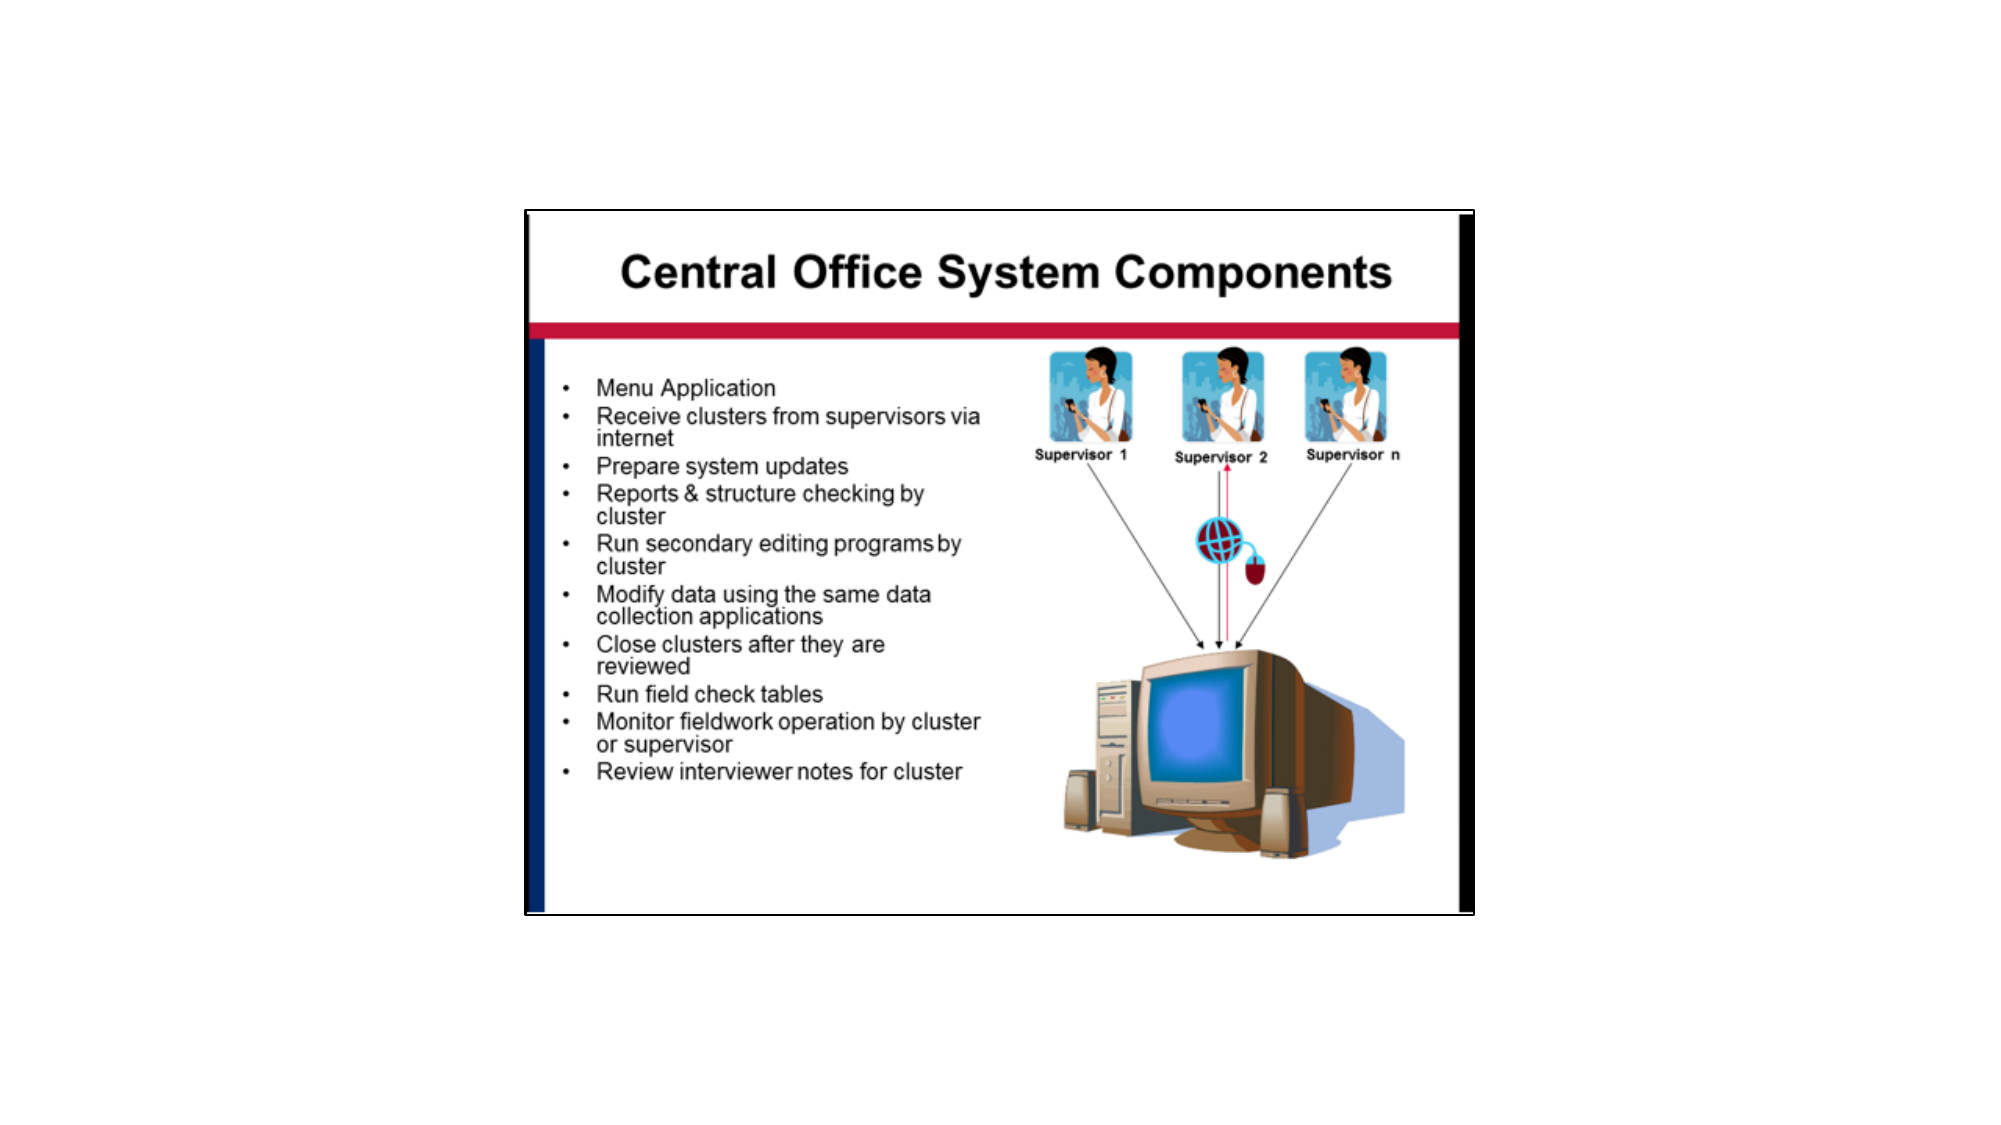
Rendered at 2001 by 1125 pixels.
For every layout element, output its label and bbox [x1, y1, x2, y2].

picture [526, 210, 1474, 914]
